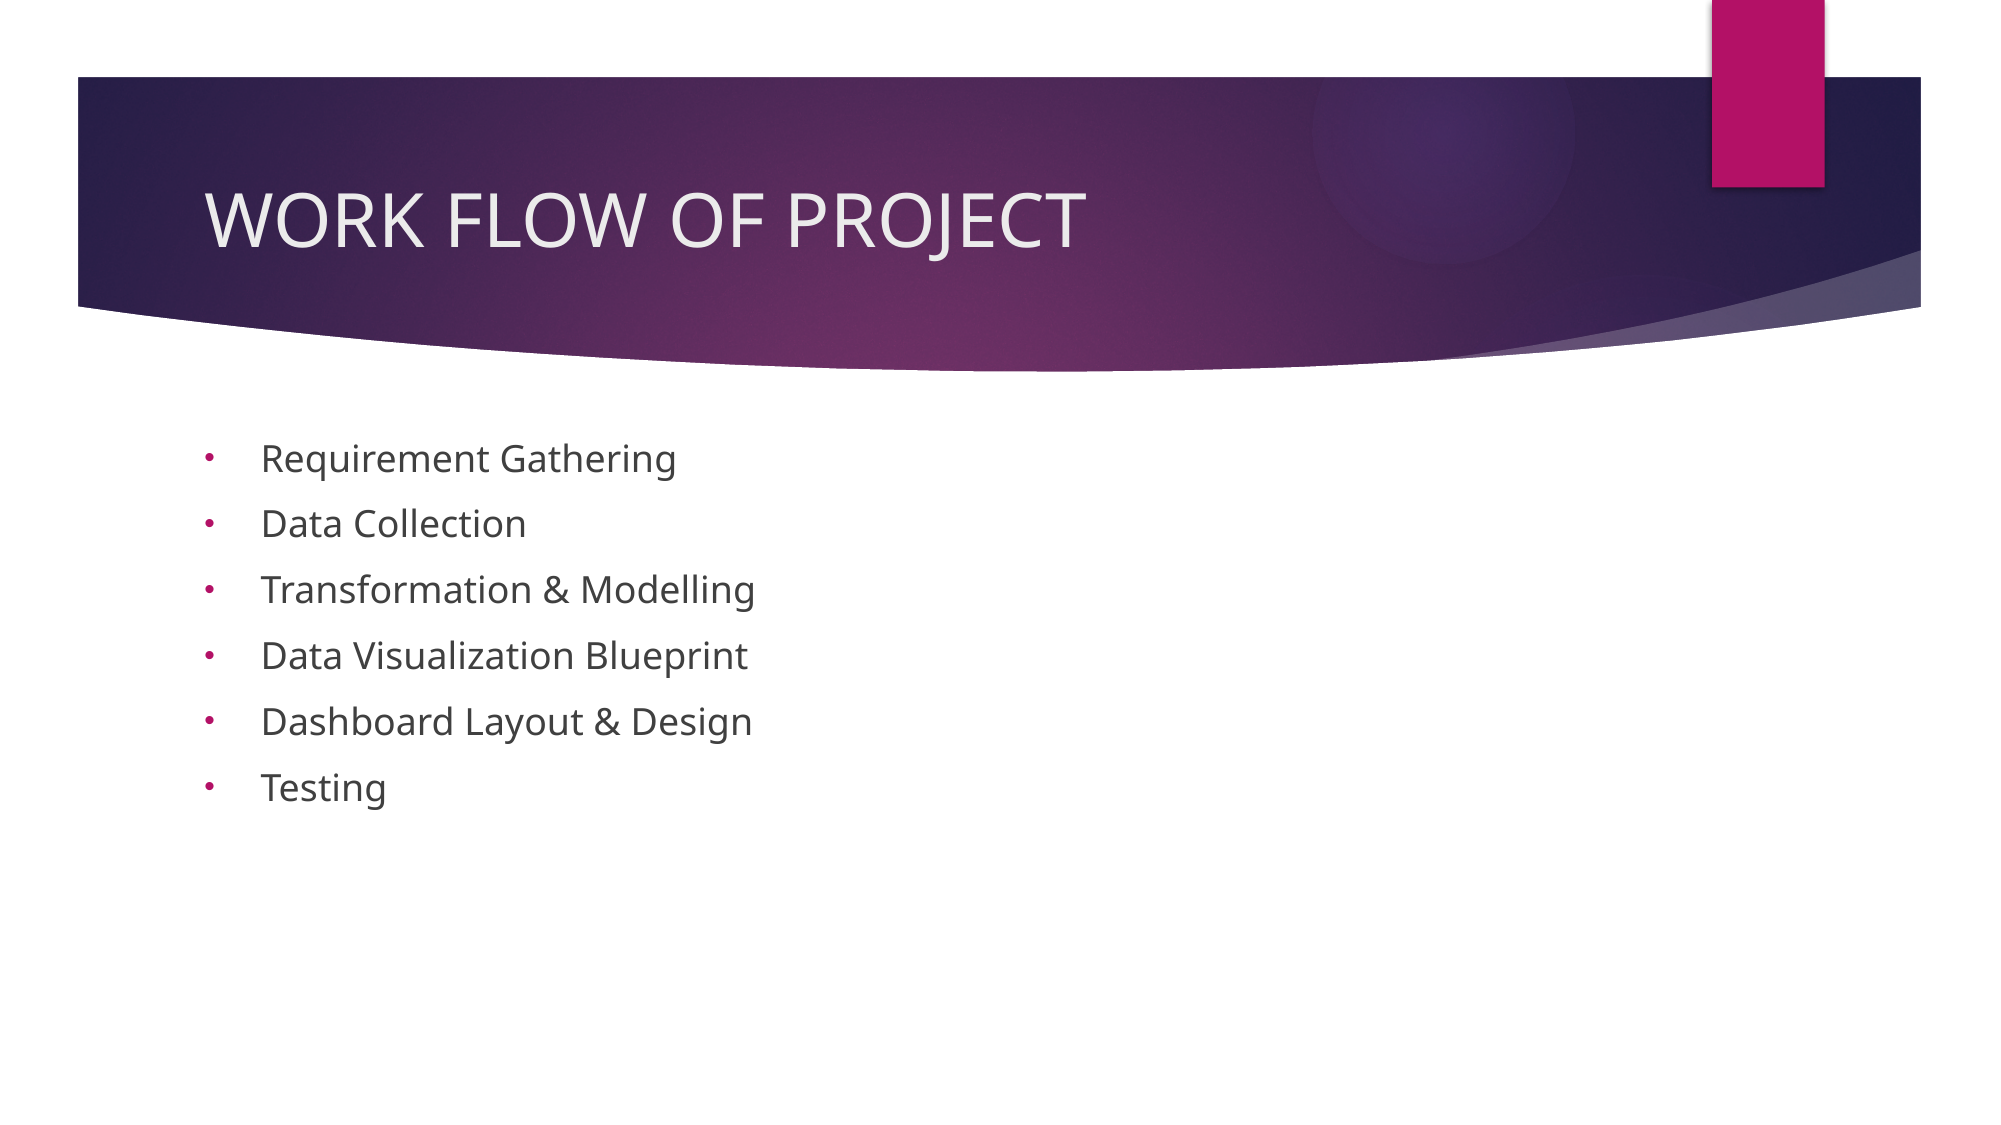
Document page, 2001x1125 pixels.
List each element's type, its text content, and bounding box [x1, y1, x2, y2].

list Requirement Gathering Data Collection Transformation & Modelling Data Visualization Blueprint Dashboard Layout & Design Testing [189, 427, 1638, 988]
title WORK FLOW OF PROJECT [189, 159, 1627, 276]
